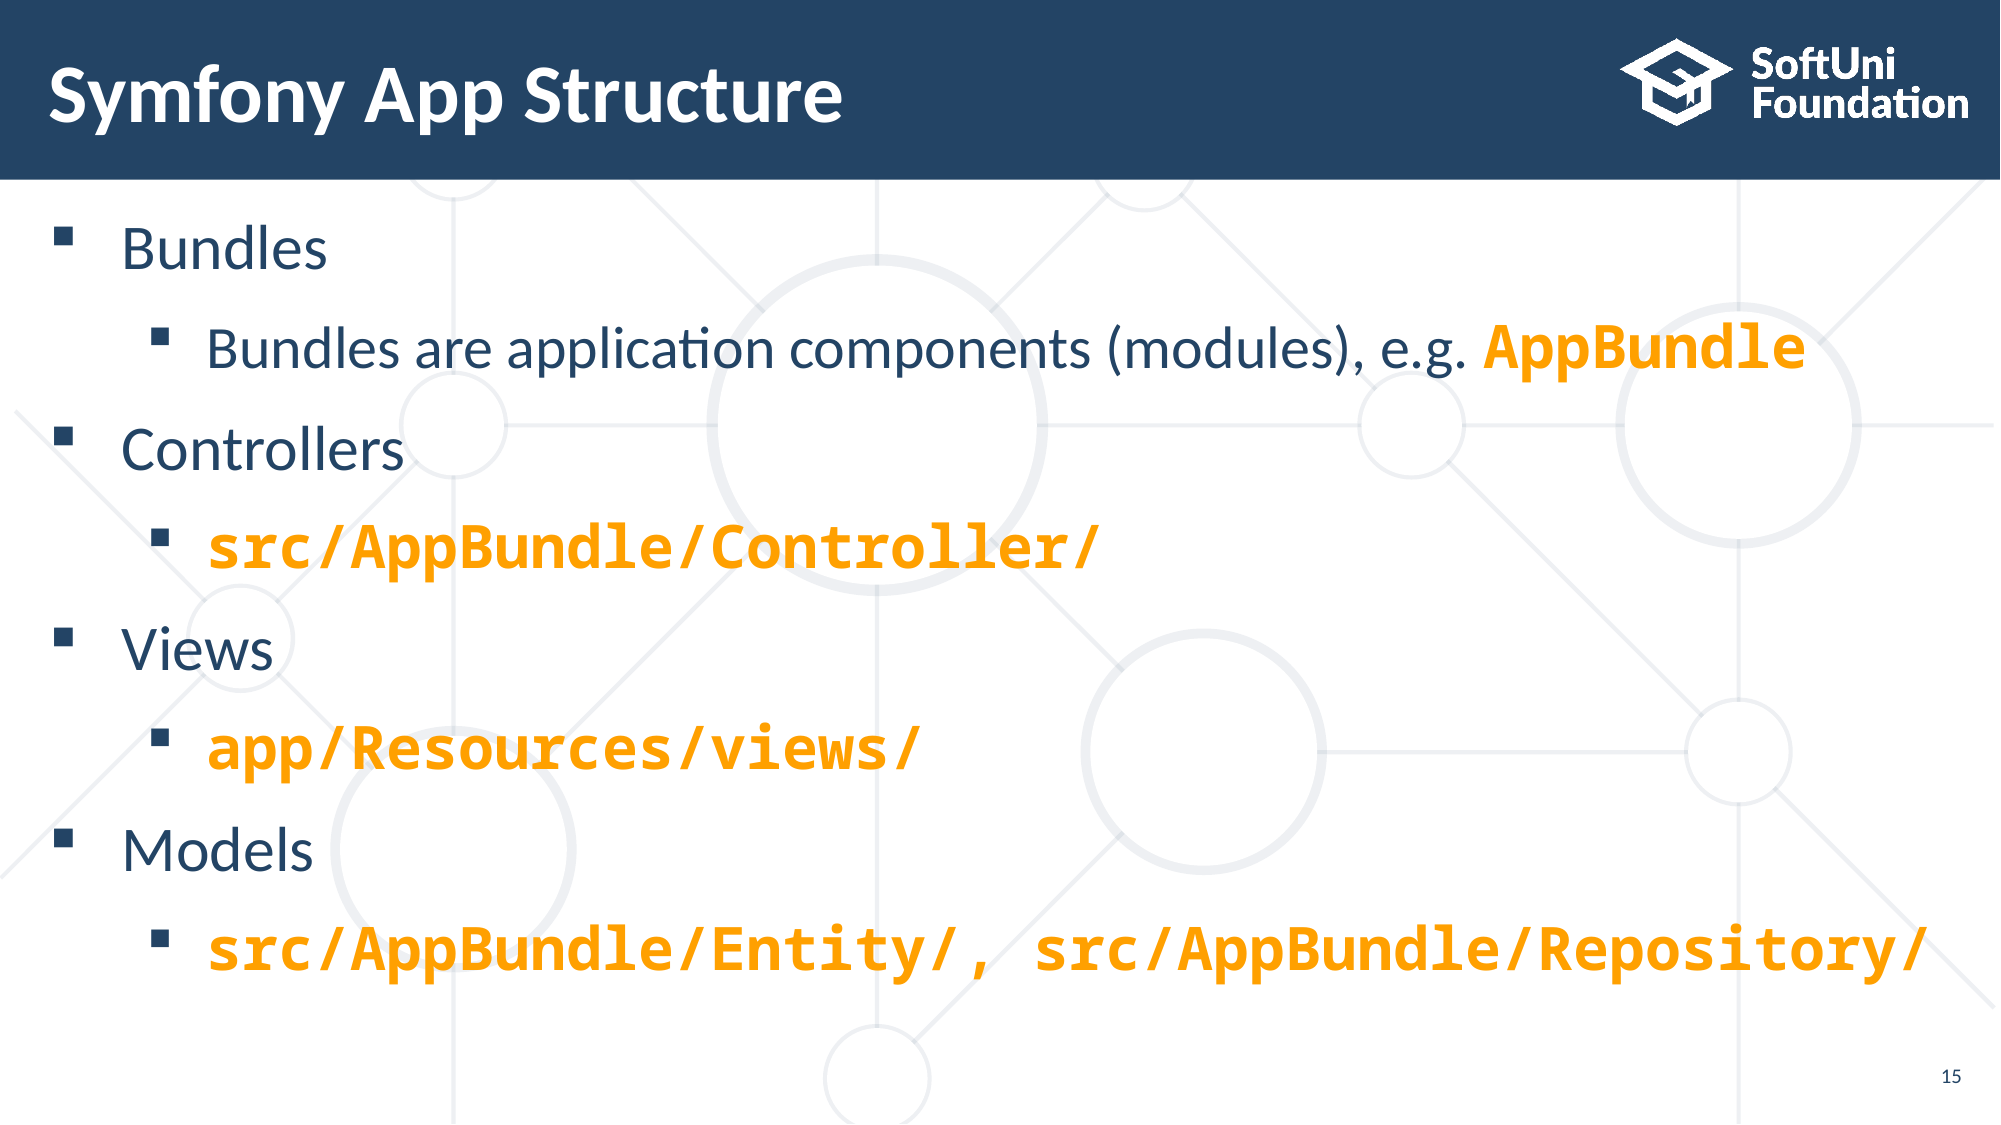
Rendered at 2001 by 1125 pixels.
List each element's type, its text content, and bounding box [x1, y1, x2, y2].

title Symfony App Structure [31, 16, 1591, 162]
picture [1619, 38, 1968, 126]
slide_number 15 [1897, 1049, 1968, 1101]
list Bundles Bundles are application components (modules), e.g. AppBundle Controllers src/AppBundle/Controller/ Views app/Resources/views/ Models src/AppBundle/Entity/, src/AppBundle/Repository/ [31, 196, 1970, 1050]
